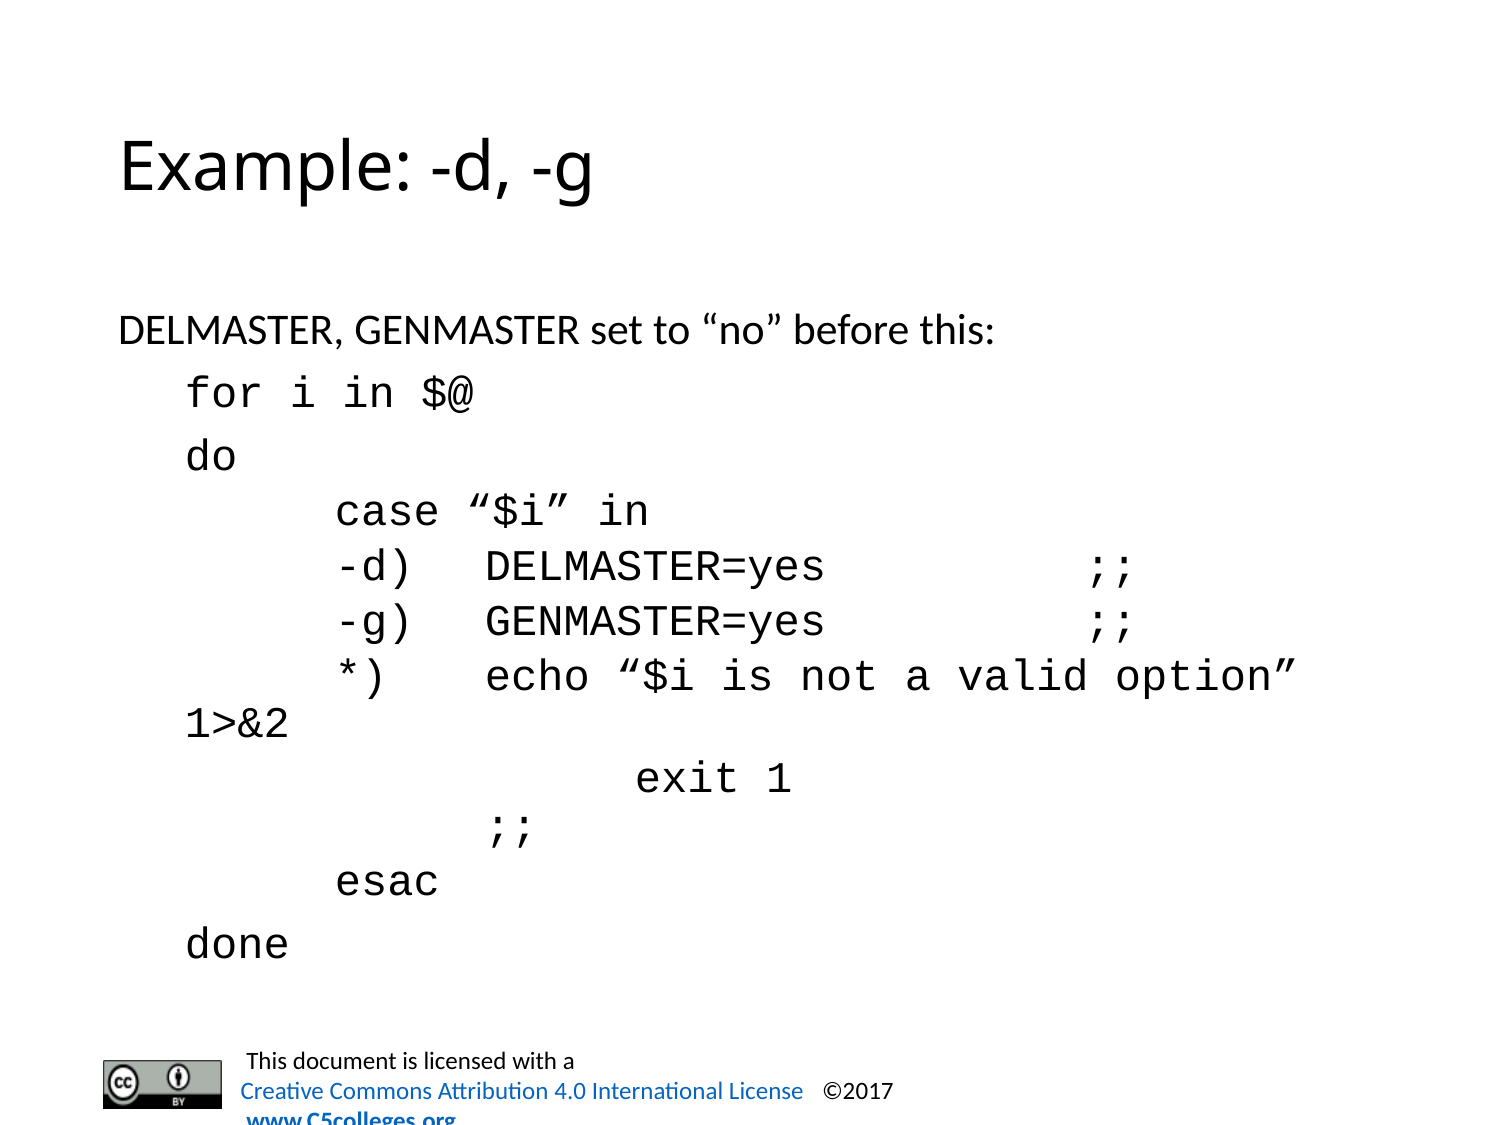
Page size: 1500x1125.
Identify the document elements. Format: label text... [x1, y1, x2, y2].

list DELMASTER, GENMASTER set to “no” before this: for i in $@ do case “$i” in -d) DELMASTER=yes ;; -g) GENMASTER=yes ;; *) echo “$i is not a valid option” 1>&2 exit 1 ;; esac done [103, 299, 1397, 1014]
picture [103, 1060, 222, 1109]
title Example: -d, -g [103, 59, 1397, 278]
